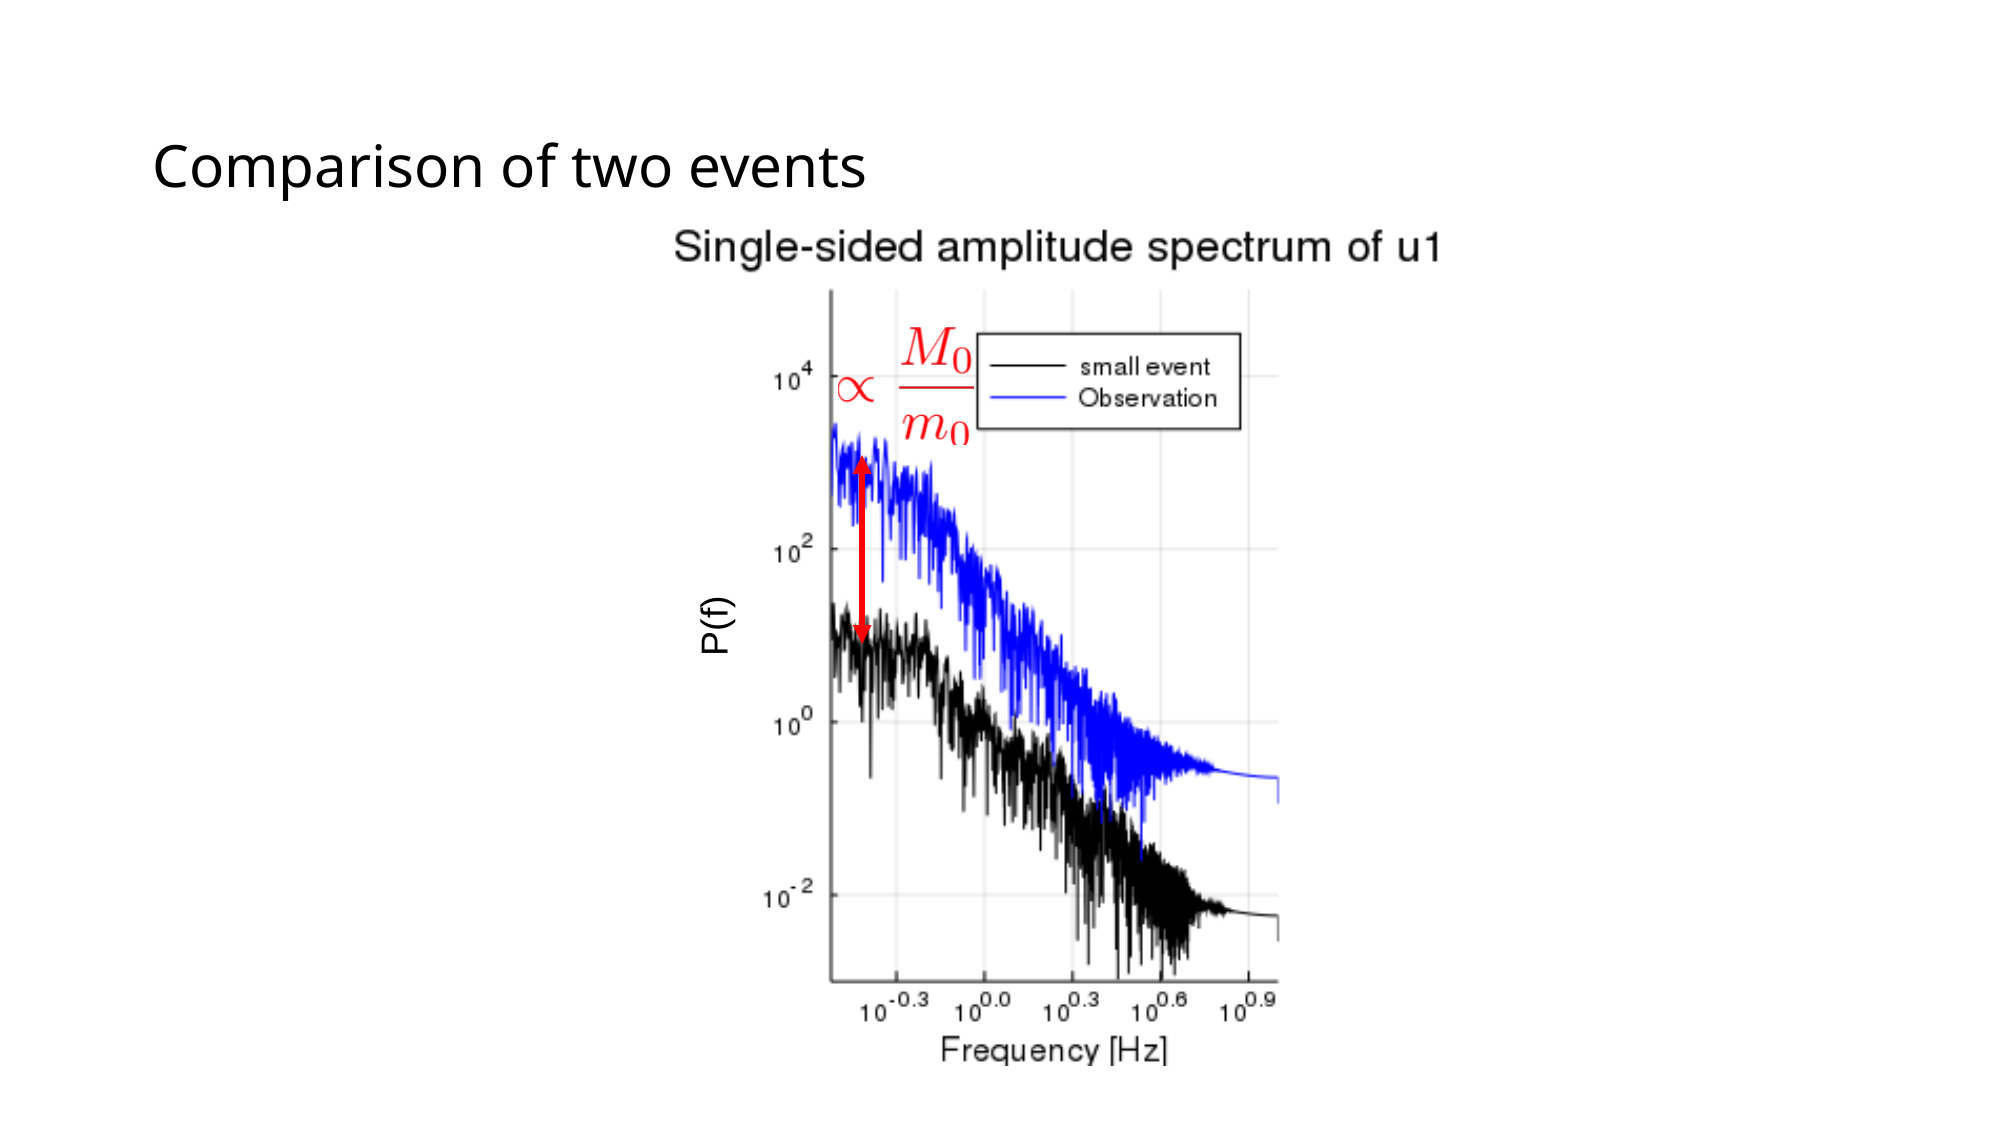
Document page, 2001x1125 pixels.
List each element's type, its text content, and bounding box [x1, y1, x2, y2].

title Comparison of two events [137, 59, 1863, 278]
picture [646, 224, 1631, 1066]
